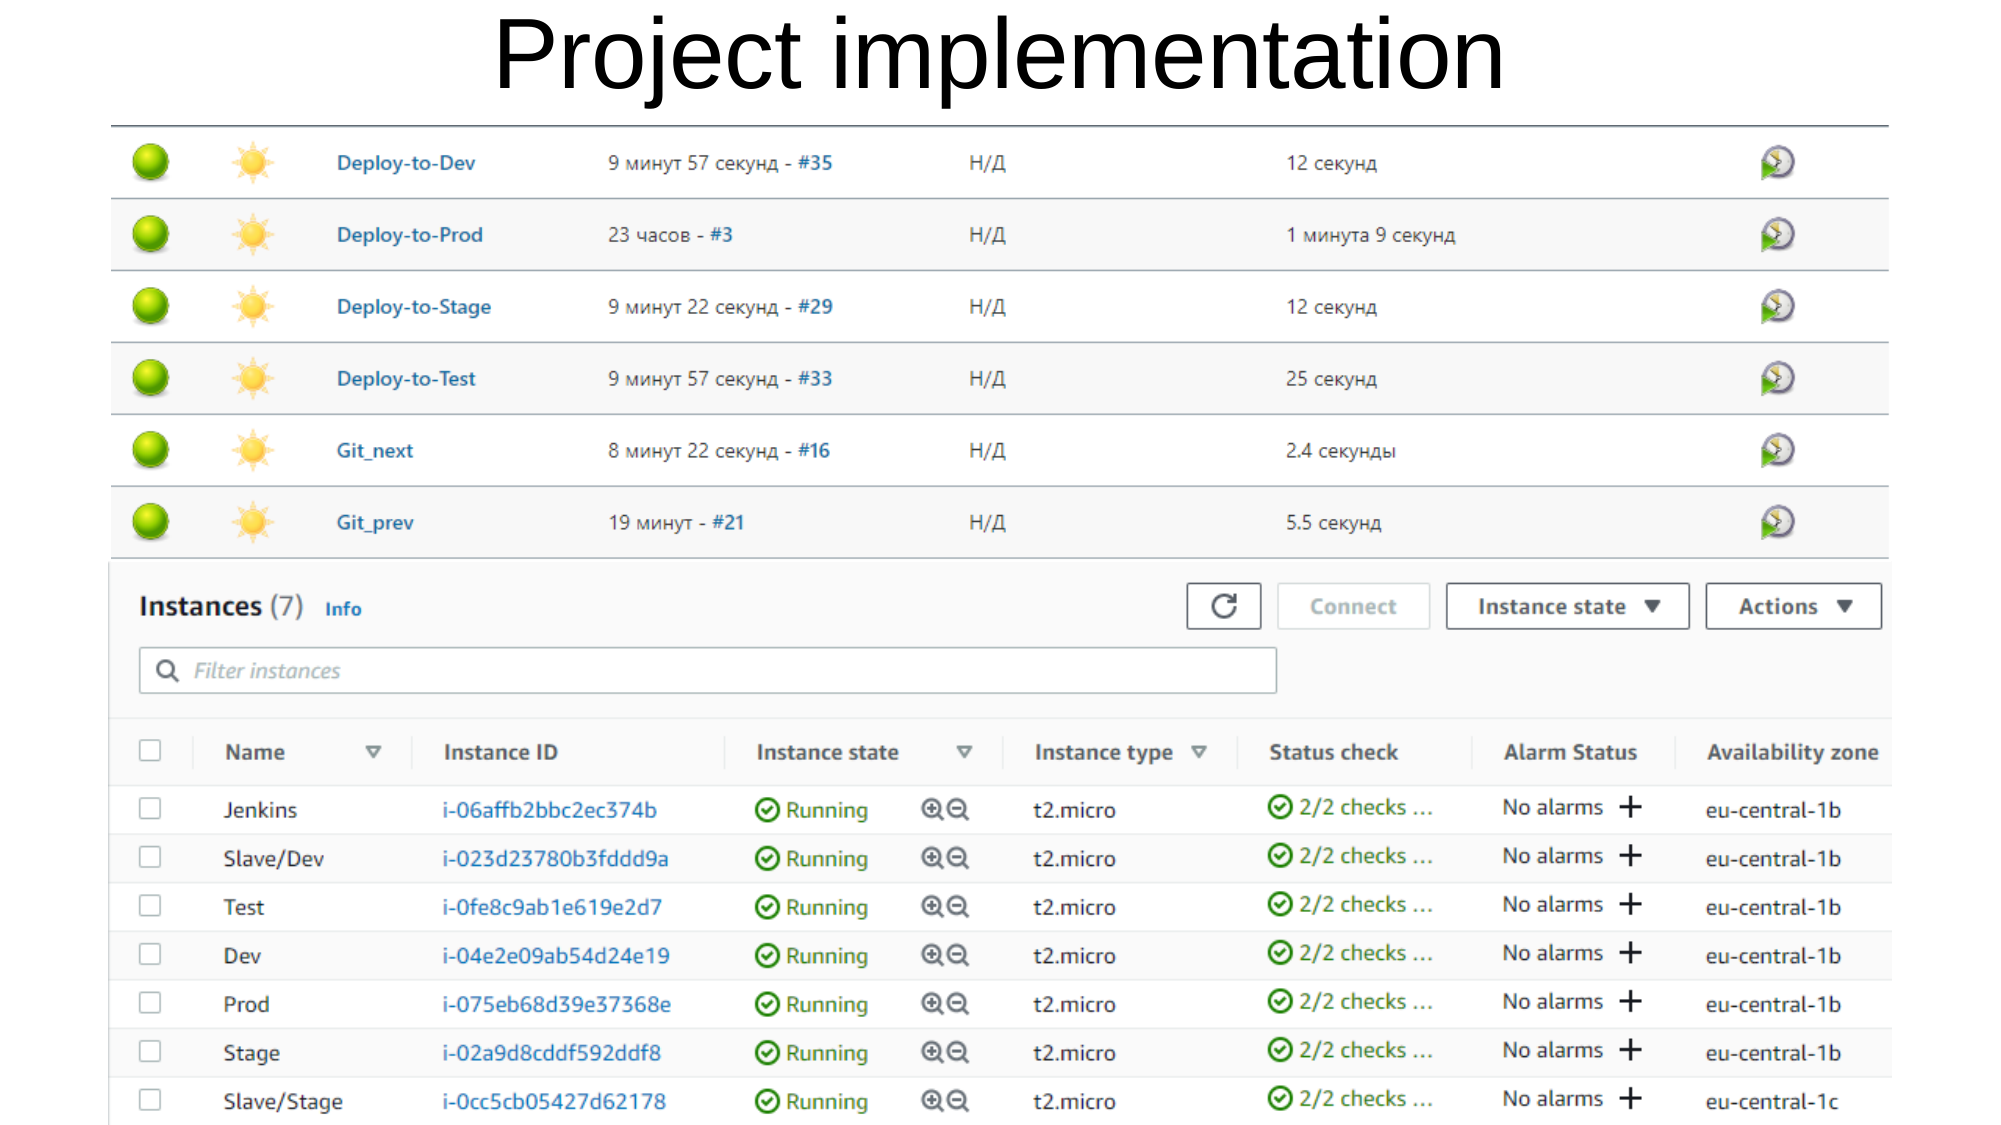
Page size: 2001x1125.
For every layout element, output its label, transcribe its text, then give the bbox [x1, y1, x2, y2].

picture [108, 125, 1892, 1125]
title Project implementation [0, 0, 2000, 157]
